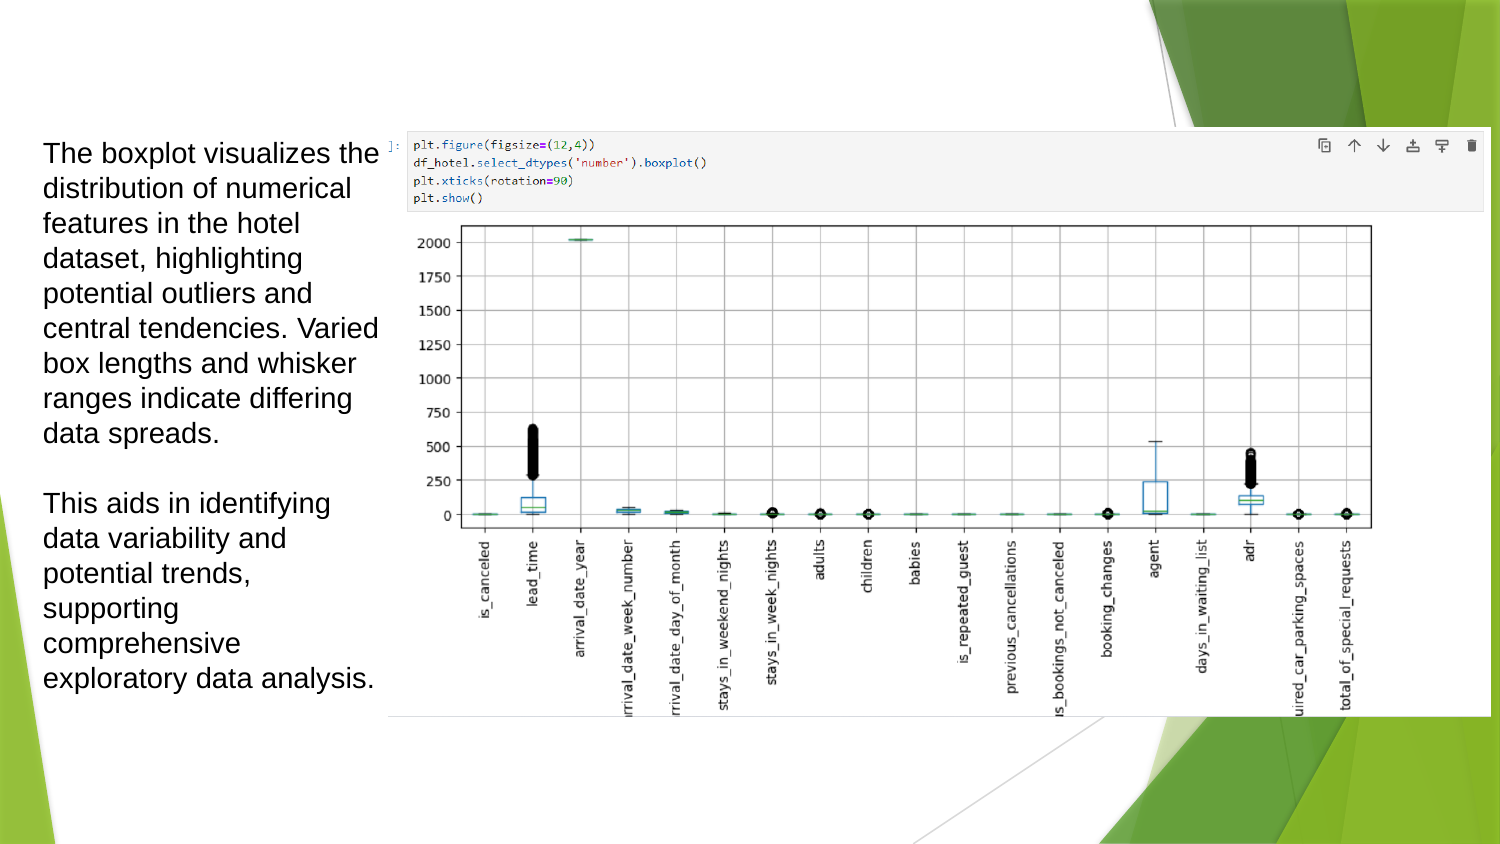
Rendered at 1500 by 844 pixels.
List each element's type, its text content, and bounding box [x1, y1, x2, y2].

text_box The boxplot visualizes the distribution of numerical features in the hotel dataset, highlighting potential outliers and central tendencies. Varied box lengths and whisker ranges indicate differing data spreads. This aids in identifying data variability and potential trends, supporting comprehensive exploratory data analysis. [28, 127, 387, 702]
picture [387, 126, 1492, 717]
